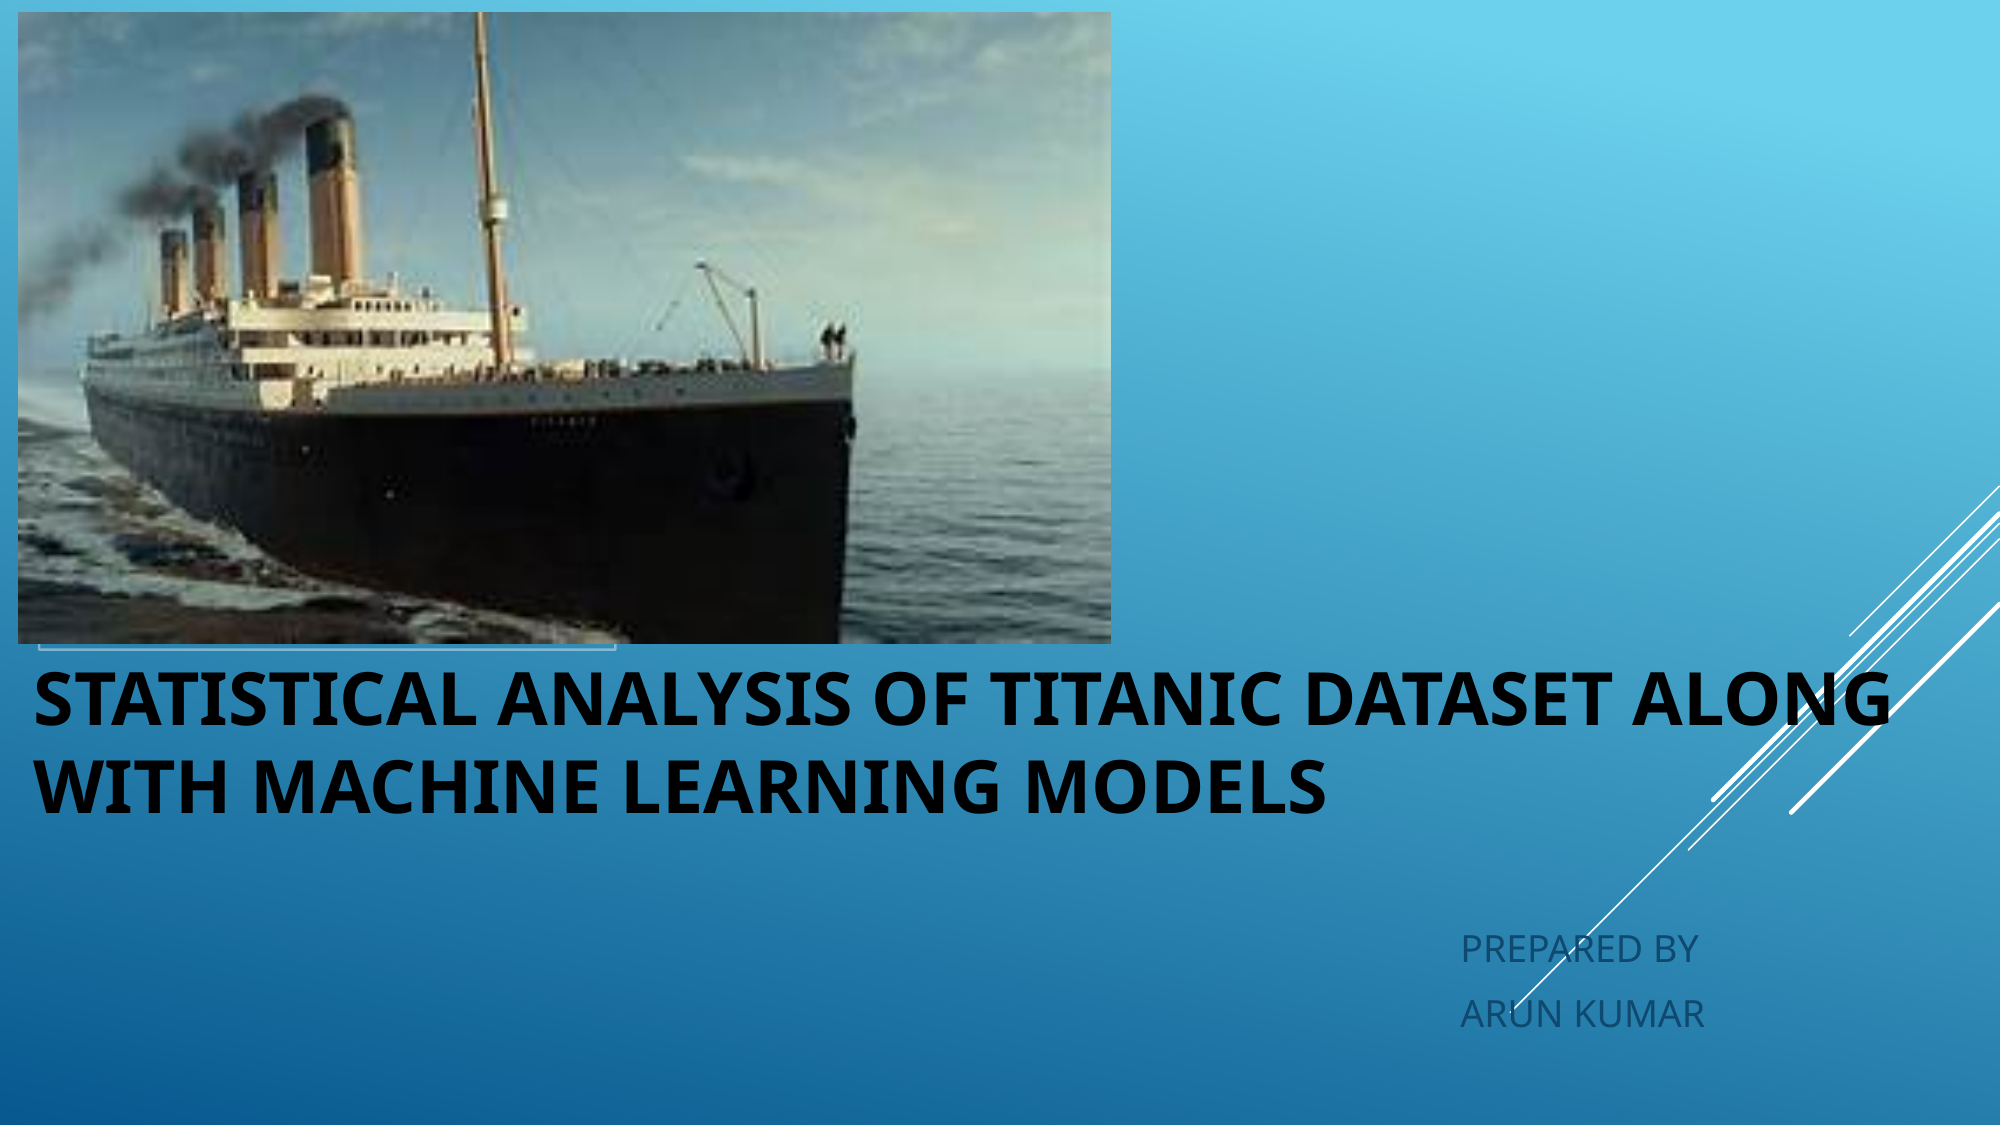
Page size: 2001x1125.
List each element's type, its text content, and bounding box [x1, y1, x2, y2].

list PREPARED BY ARUN KUMAR [1445, 917, 1943, 1050]
title Statistical Analysis of Titanic dataset along with Machine learning models [18, 643, 1982, 905]
picture [18, 12, 1112, 649]
